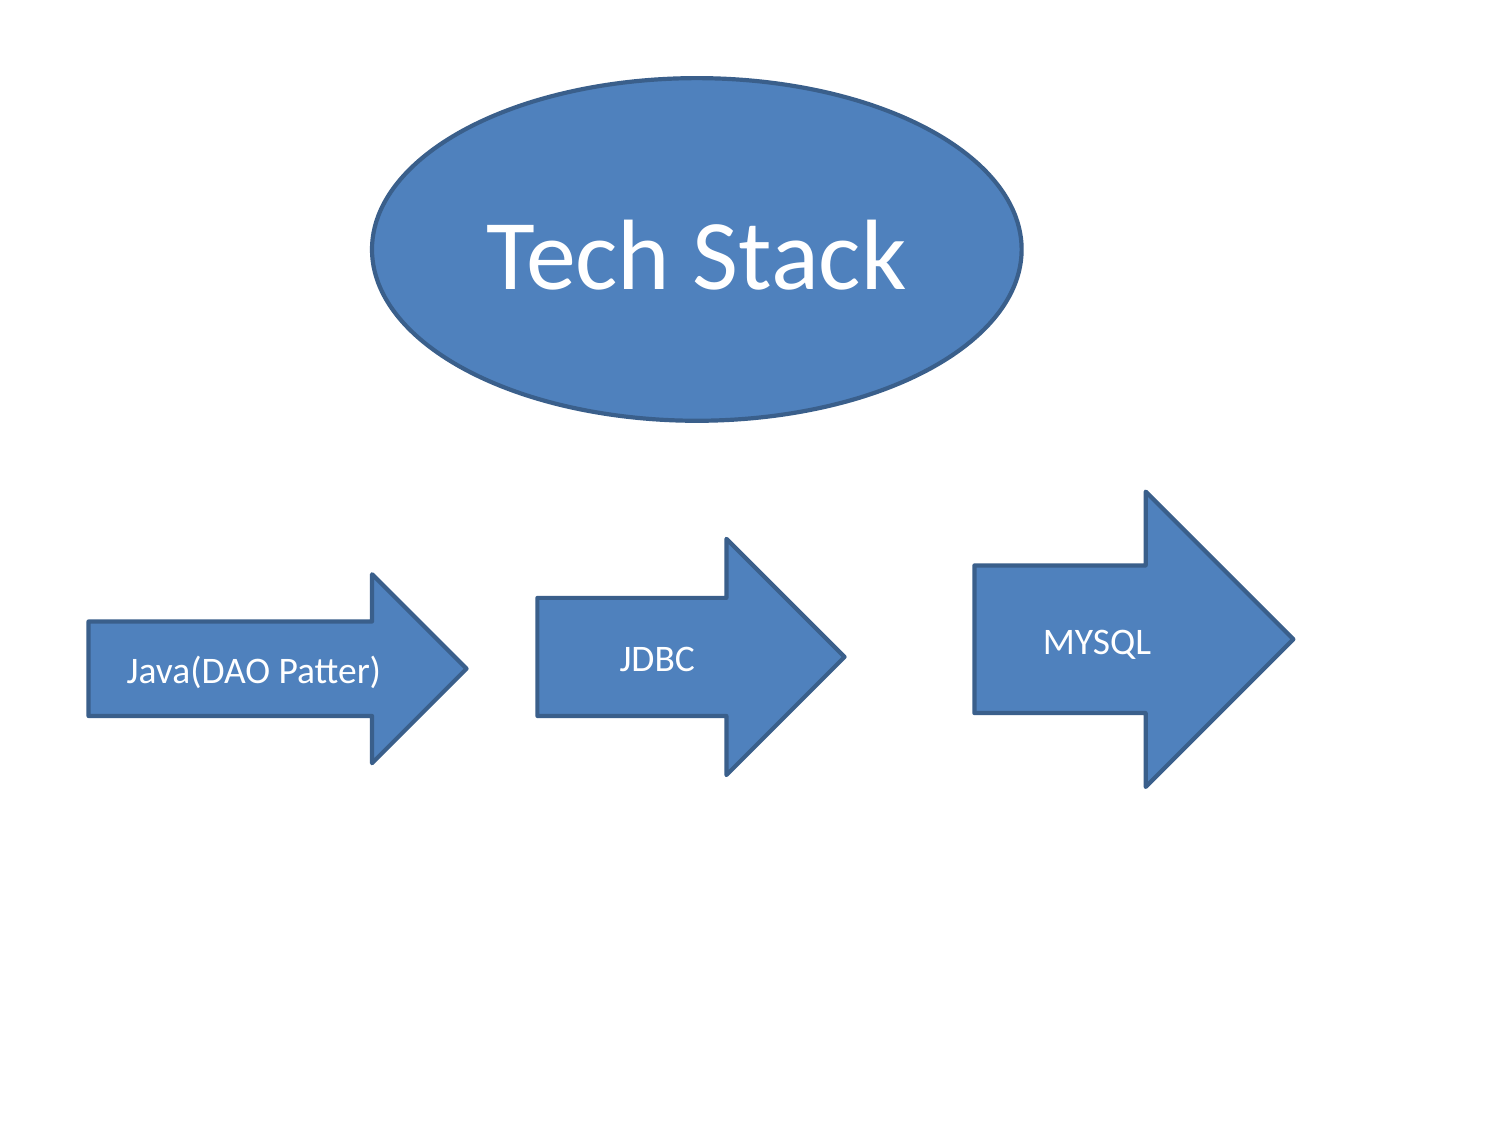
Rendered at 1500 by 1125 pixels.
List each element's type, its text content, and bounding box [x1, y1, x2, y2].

text_box JDBC [535, 536, 847, 777]
text_box MYSQL [972, 489, 1296, 789]
text_box Tech Stack [369, 76, 1024, 423]
text_box Java(DAO Patter) [86, 572, 469, 766]
